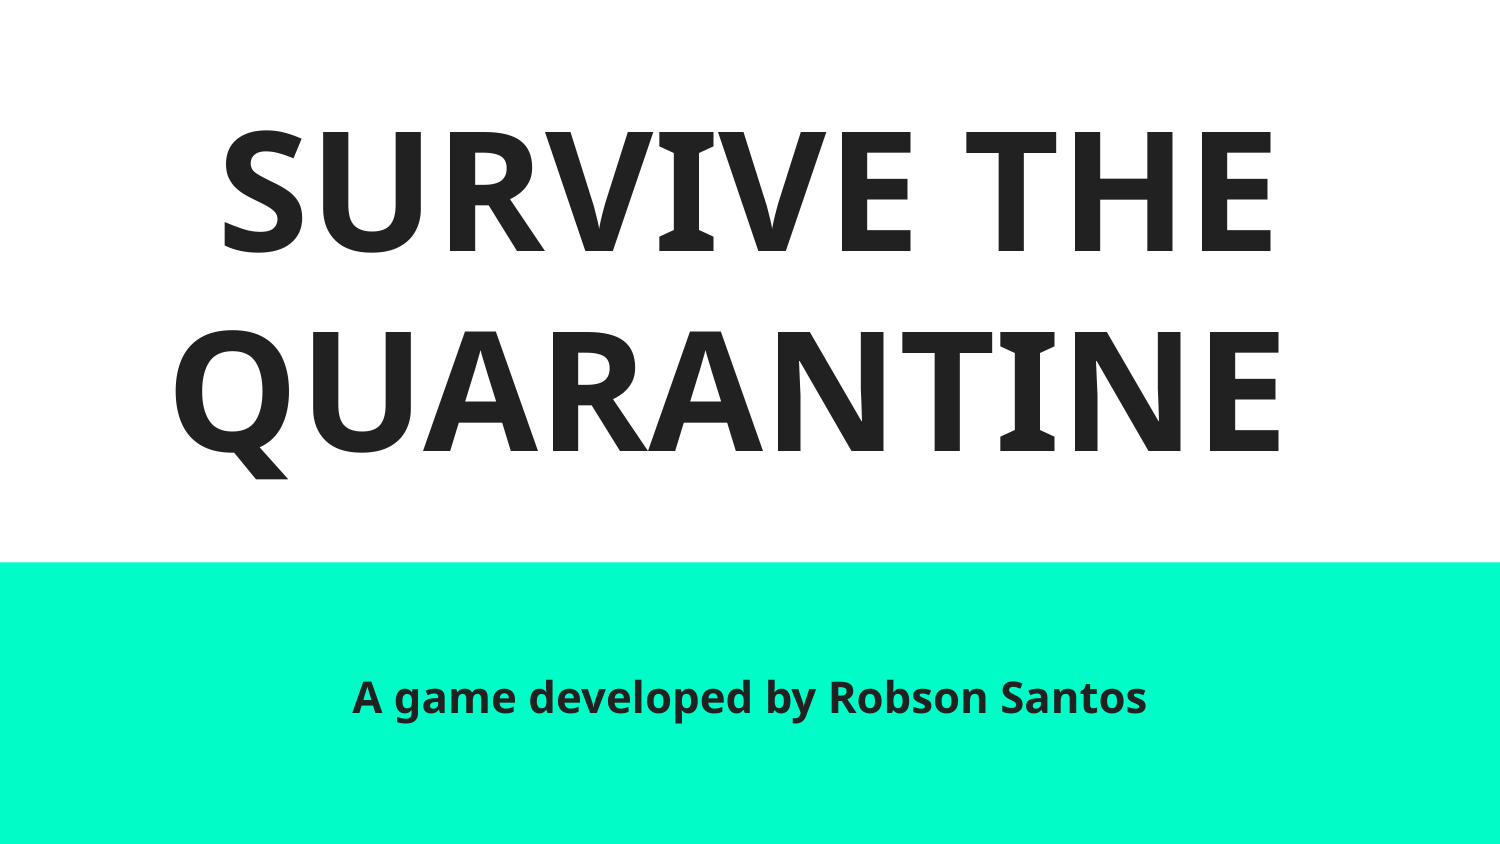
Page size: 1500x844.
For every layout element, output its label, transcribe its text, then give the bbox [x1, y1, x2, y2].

title SURVIVE THE QUARANTINE [51, 64, 1449, 506]
subtitle A game developed by Robson Santos [51, 638, 1449, 755]
